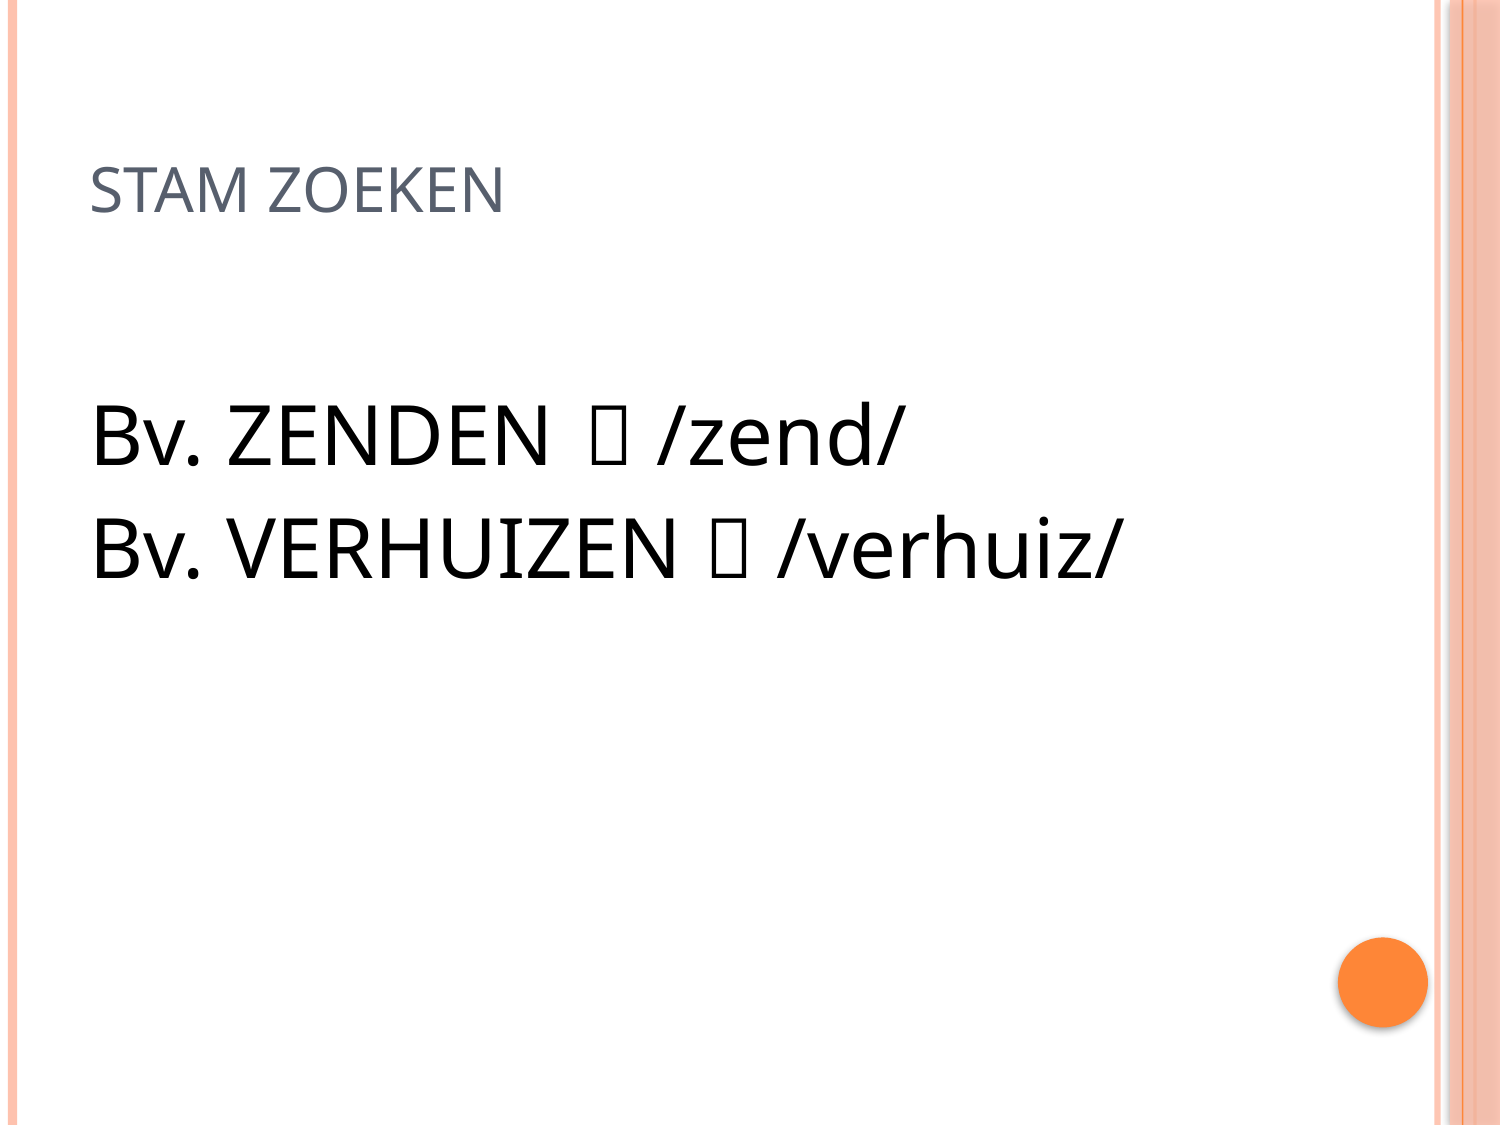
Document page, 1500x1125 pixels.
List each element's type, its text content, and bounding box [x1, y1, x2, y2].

title Stam zoeken [75, 45, 1300, 233]
list Bv. ZENDEN  /zend/ Bv. VERHUIZEN  /verhuiz/ [75, 262, 1300, 1062]
